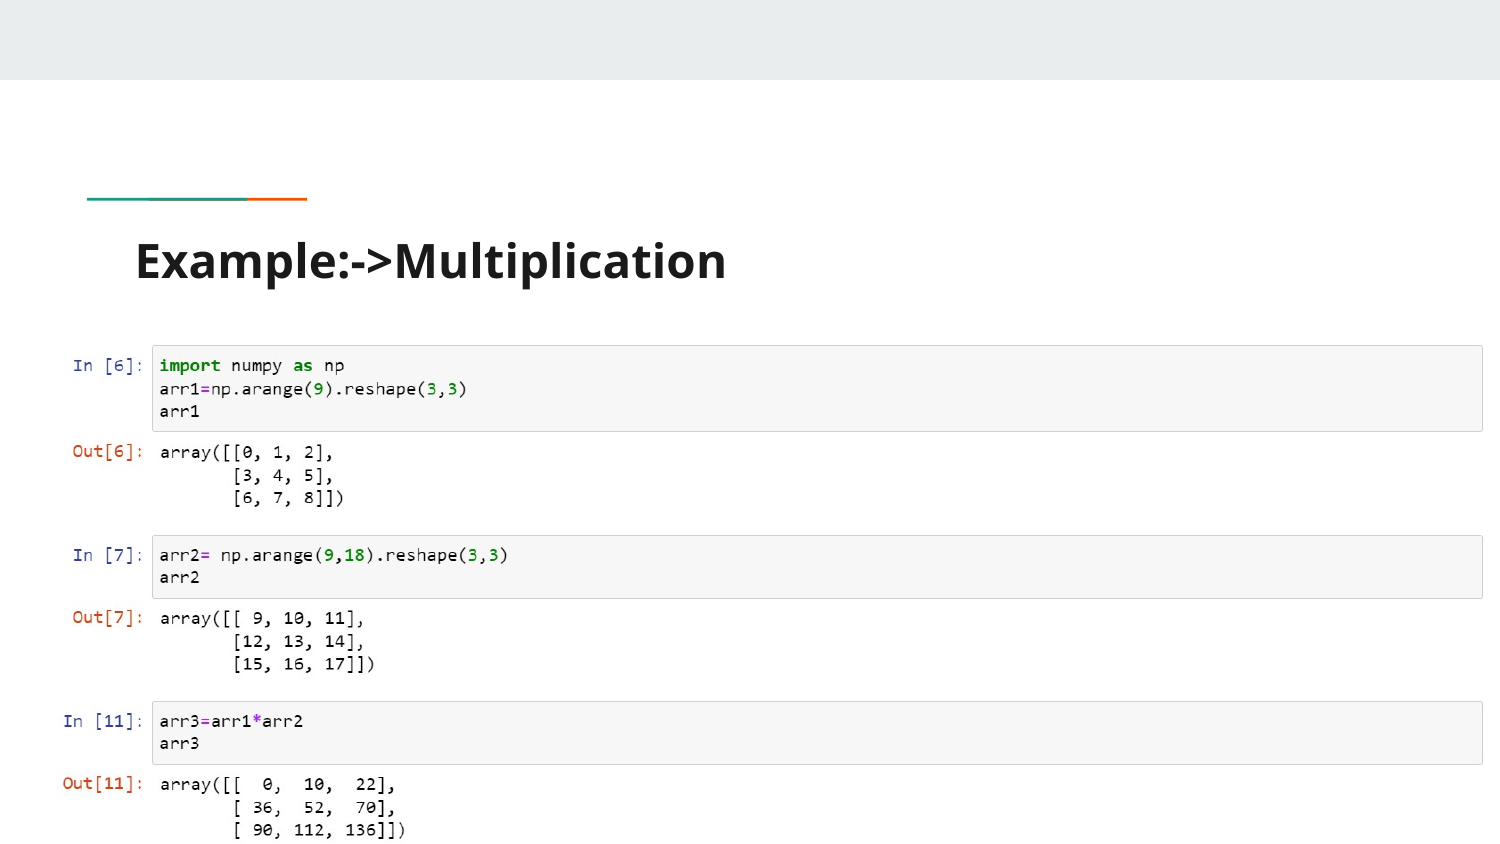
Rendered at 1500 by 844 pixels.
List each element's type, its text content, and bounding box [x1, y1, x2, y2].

title Example:->Multiplication [119, 216, 1381, 305]
picture [0, 328, 1500, 844]
